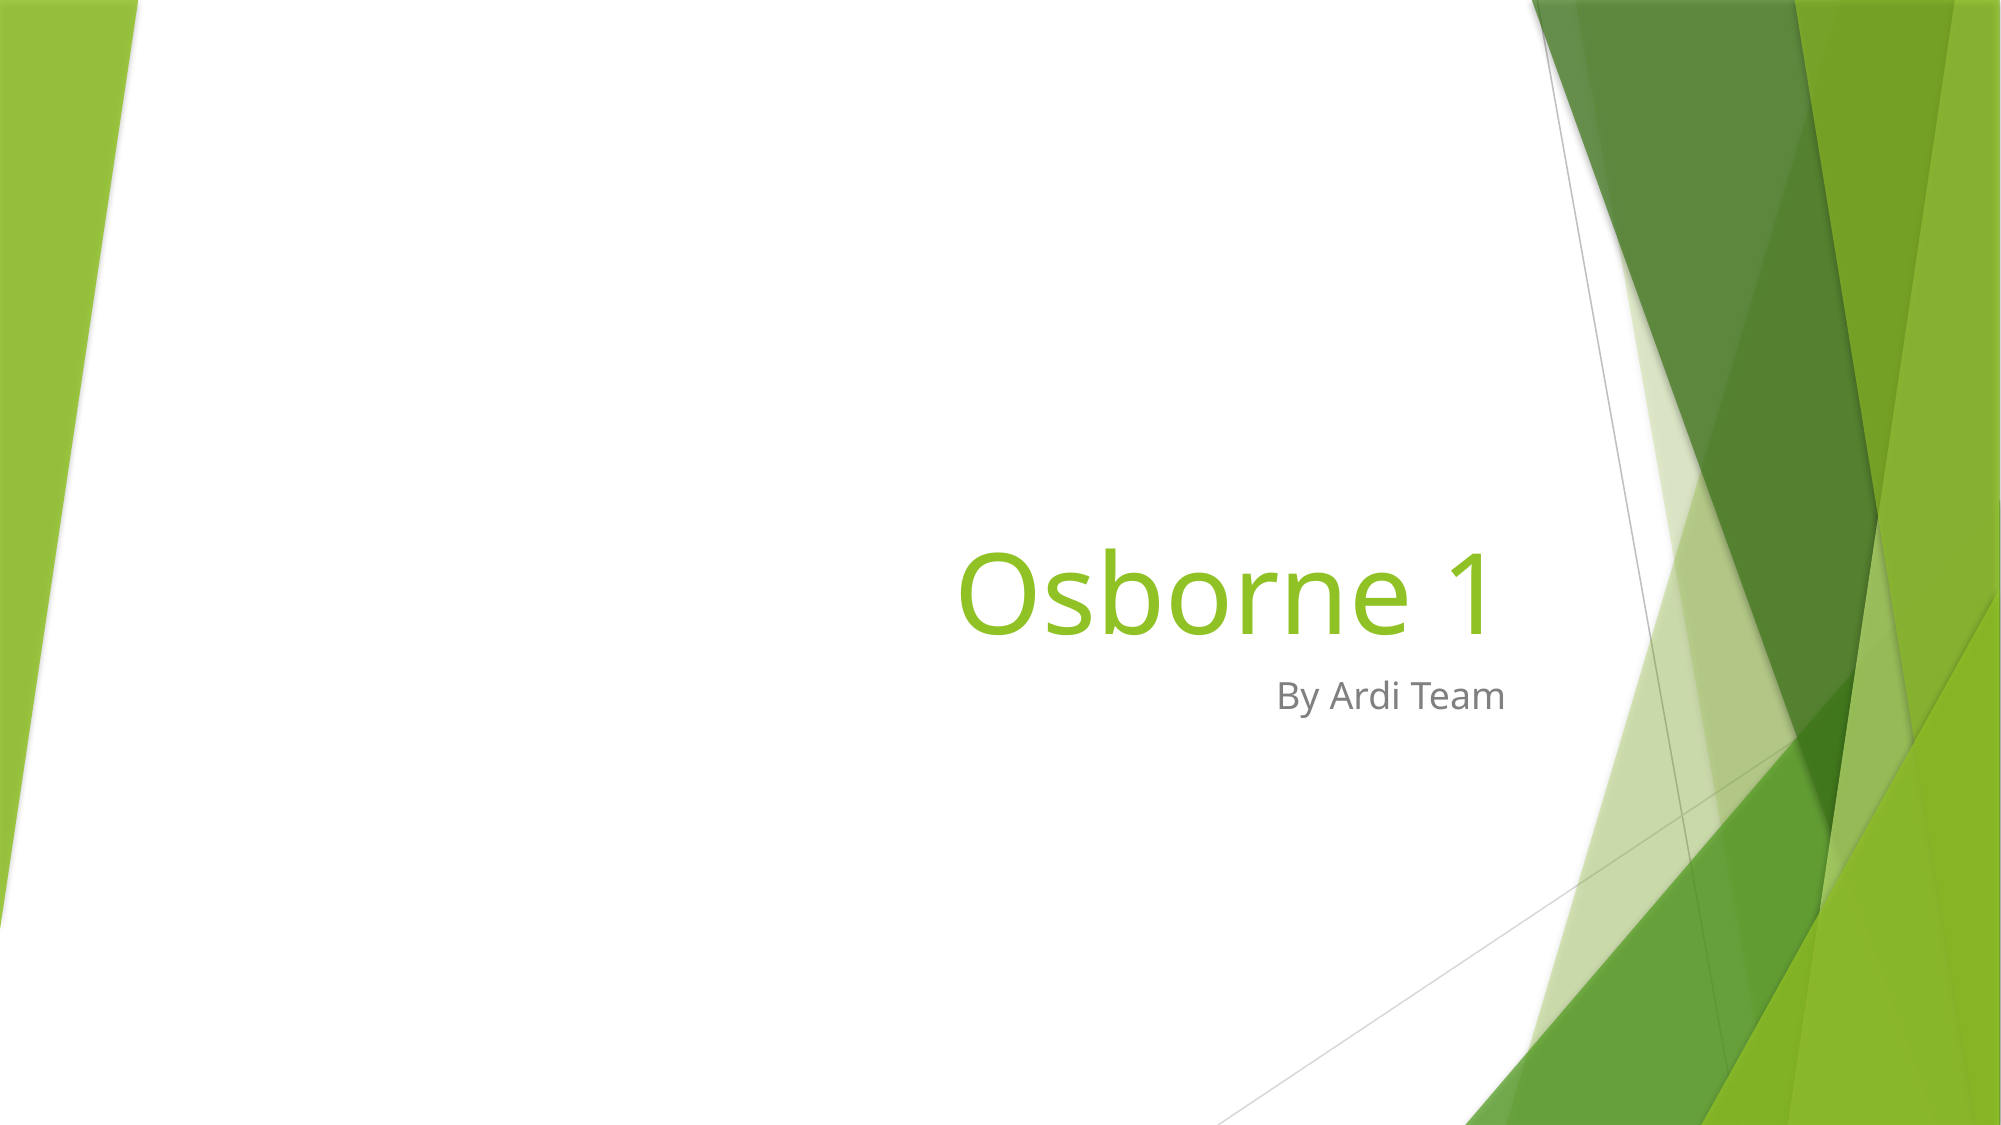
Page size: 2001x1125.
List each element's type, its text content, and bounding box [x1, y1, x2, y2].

title Osborne 1 [247, 394, 1522, 664]
subtitle By Ardi Team [247, 664, 1522, 845]
